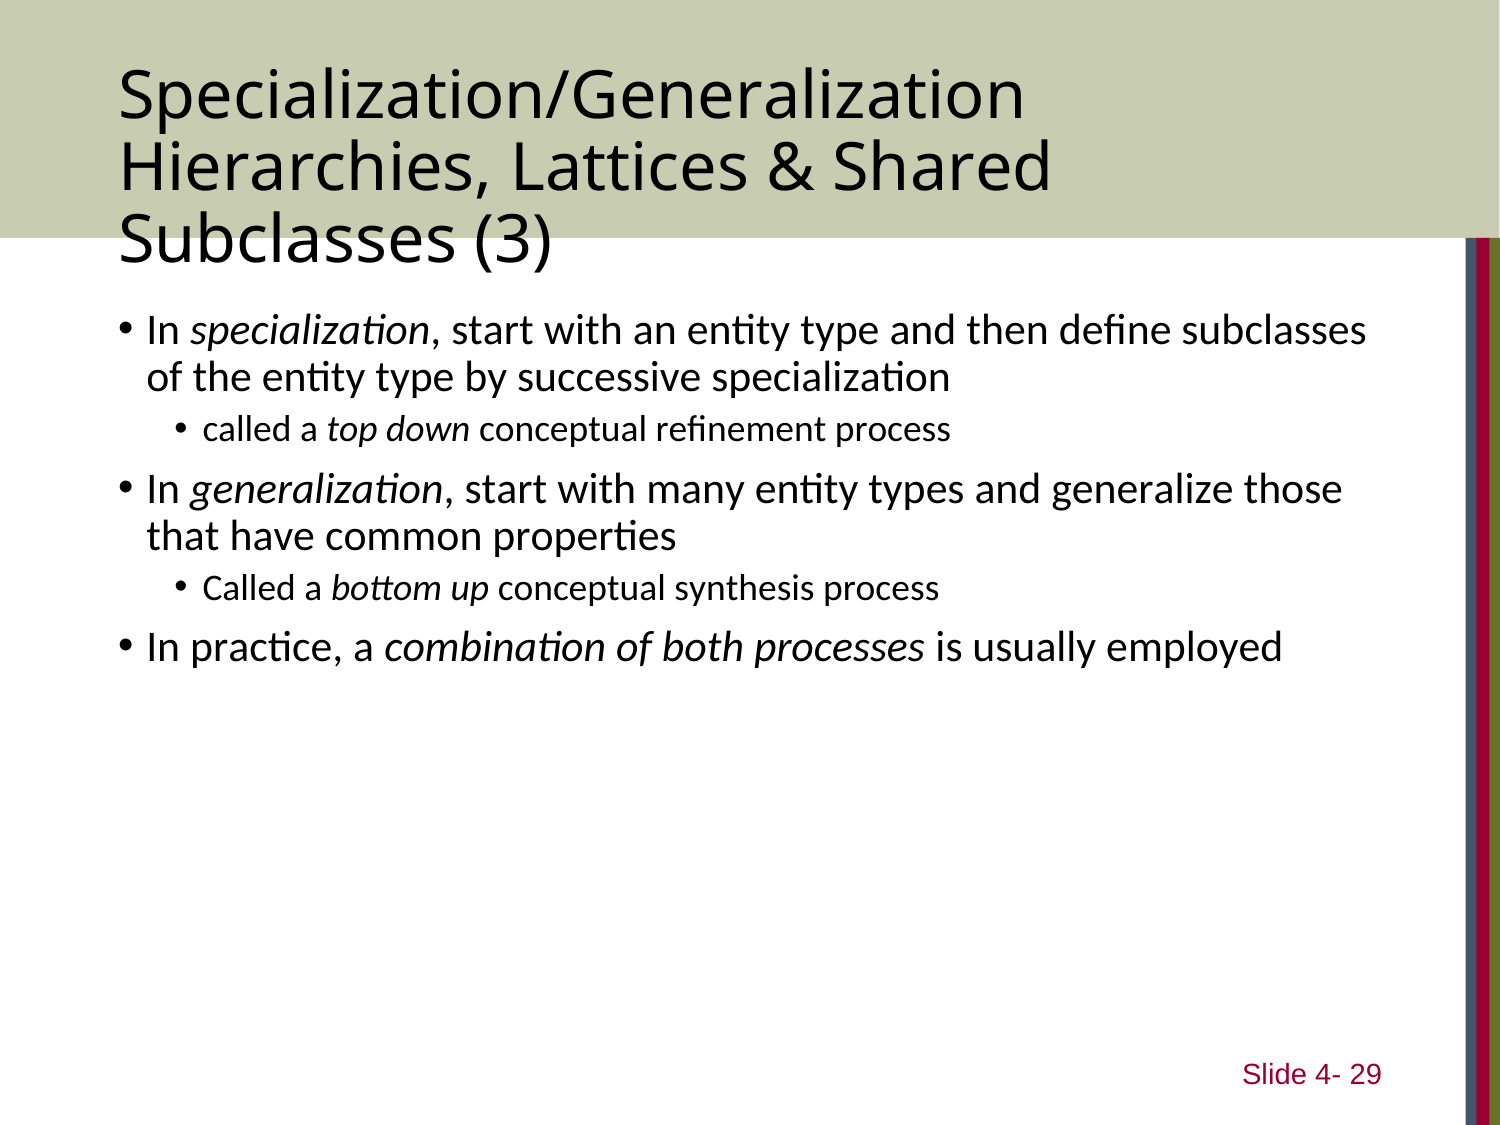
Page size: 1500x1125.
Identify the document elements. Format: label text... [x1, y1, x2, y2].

text_box Slide 4- <number> [1059, 1042, 1397, 1103]
title Specialization/Generalization Hierarchies, Lattices & Shared Subclasses (3) [103, 59, 1397, 278]
text_box In specialization, start with an entity type and then define subclasses of the entity type by successive specialization called a top down conceptual refinement process In generalization, start with many entity types and generalize those that have common properties Called a bottom up conceptual synthesis process In practice, a combination of both processes is usually employed [103, 299, 1397, 1014]
